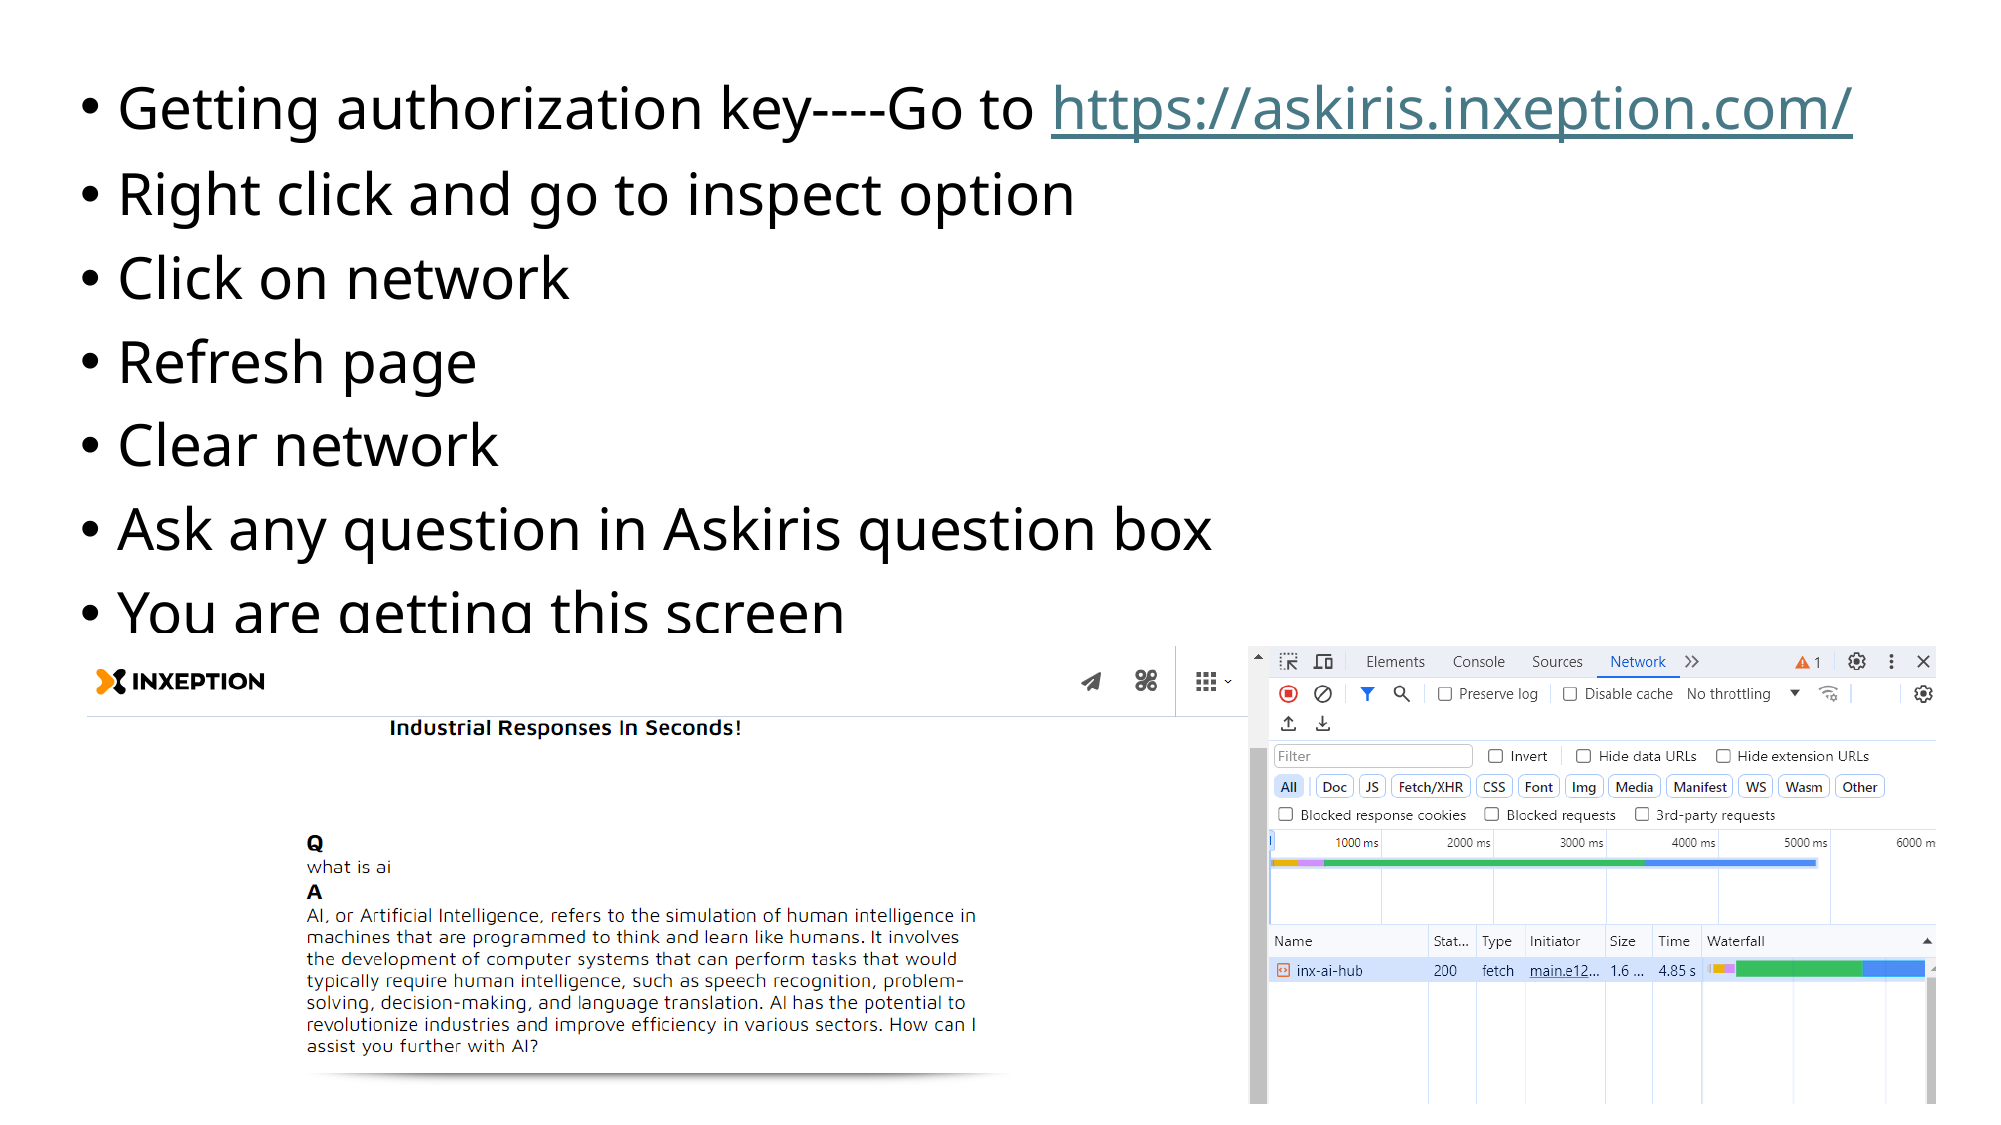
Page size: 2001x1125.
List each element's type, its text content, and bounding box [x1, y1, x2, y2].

list Getting authorization key----Go to https://askiris.inxeption.com/ Right click and go to inspect option Click on network Refresh page Clear network Ask any question in Askiris question box You are getting this screen [64, 65, 1913, 1055]
picture [86, 633, 1936, 1104]
